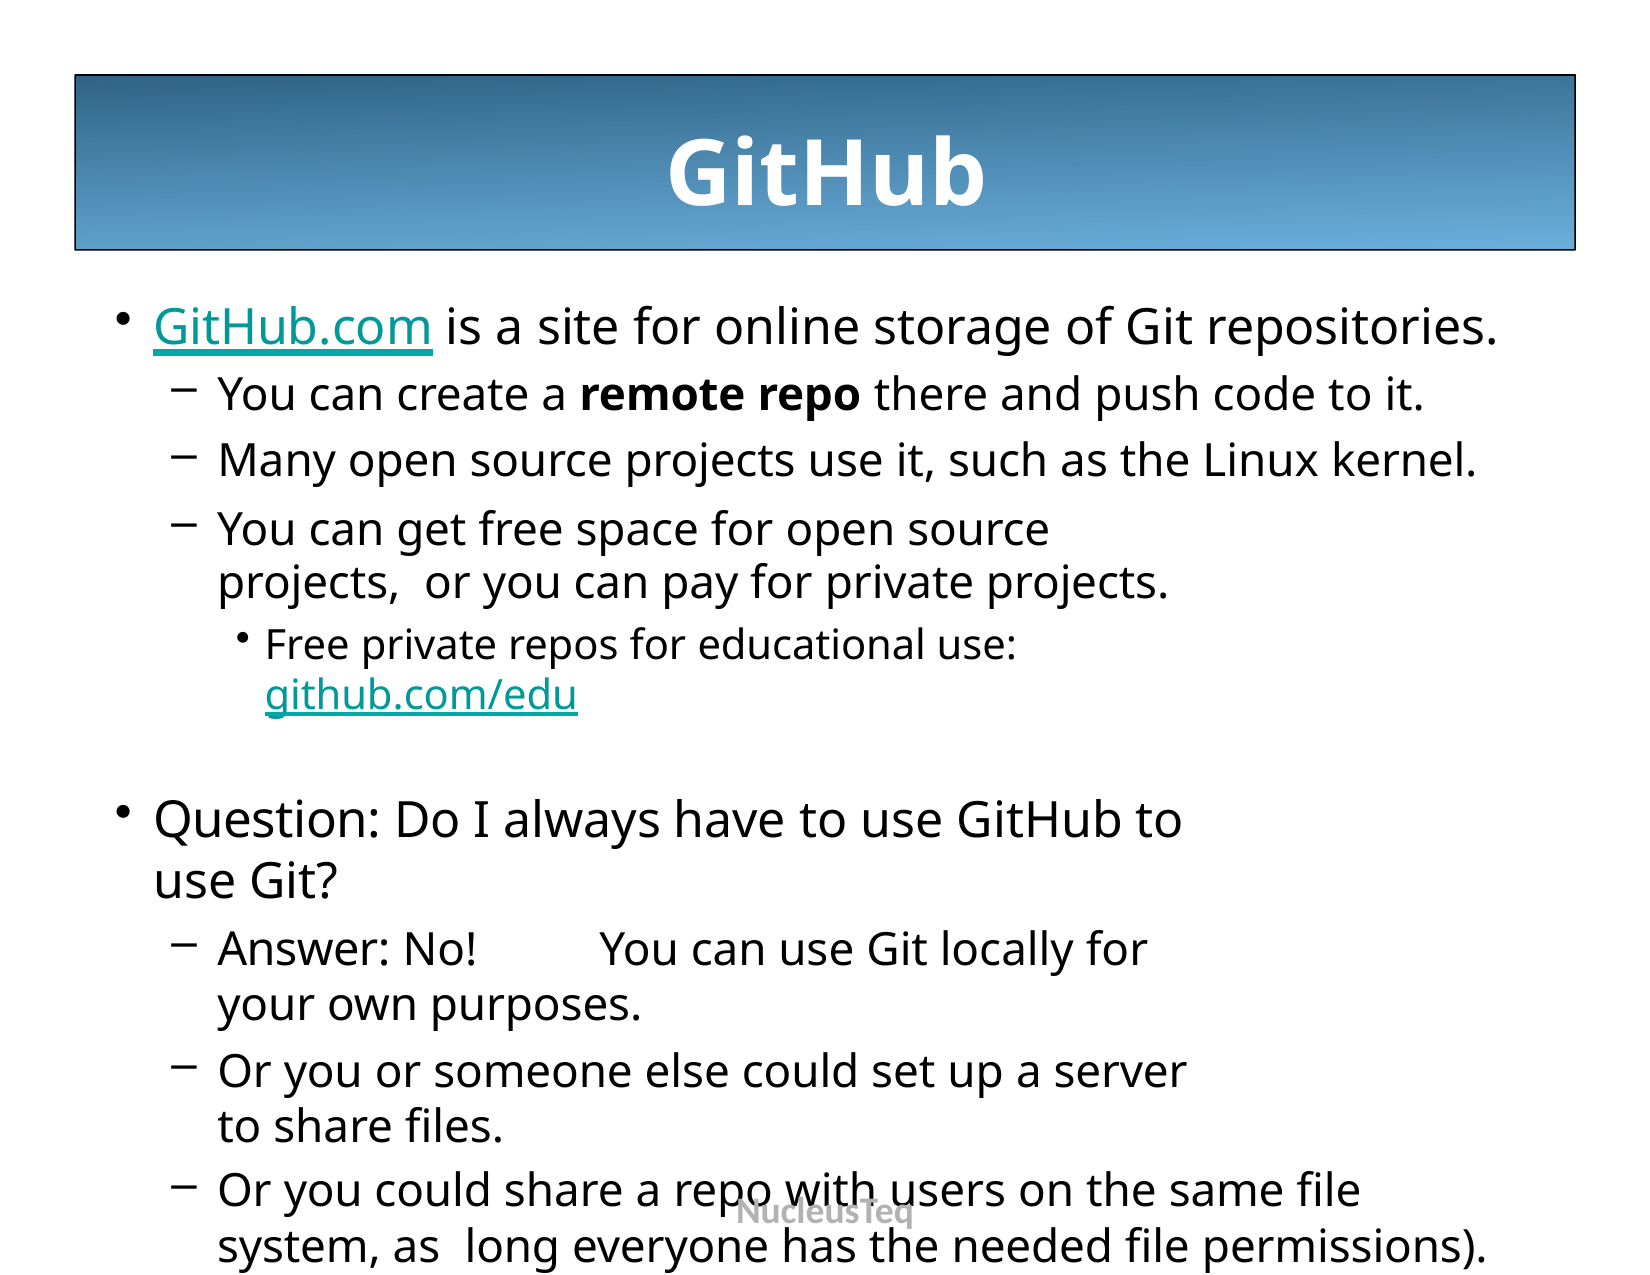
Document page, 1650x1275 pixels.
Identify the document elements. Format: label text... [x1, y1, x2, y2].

picture [76, 76, 1574, 249]
text_box GitHub.com is a site for online storage of Git repositories. You can create a remote repo there and push code to it. Many open source projects use it, such as the Linux kernel. You can get free space for open source projects, or you can pay for private projects. Free private repos for educational use: github.com/edu Question: Do I always have to use GitHub to use Git? Answer: No! You can use Git locally for your own purposes. Or you or someone else could set up a server to share files. Or you could share a repo with users on the same file system, as long everyone has the needed file permissions). [113, 282, 1536, 1272]
footer NucleusTeq [561, 1185, 1089, 1232]
title GitHub [662, 111, 988, 282]
